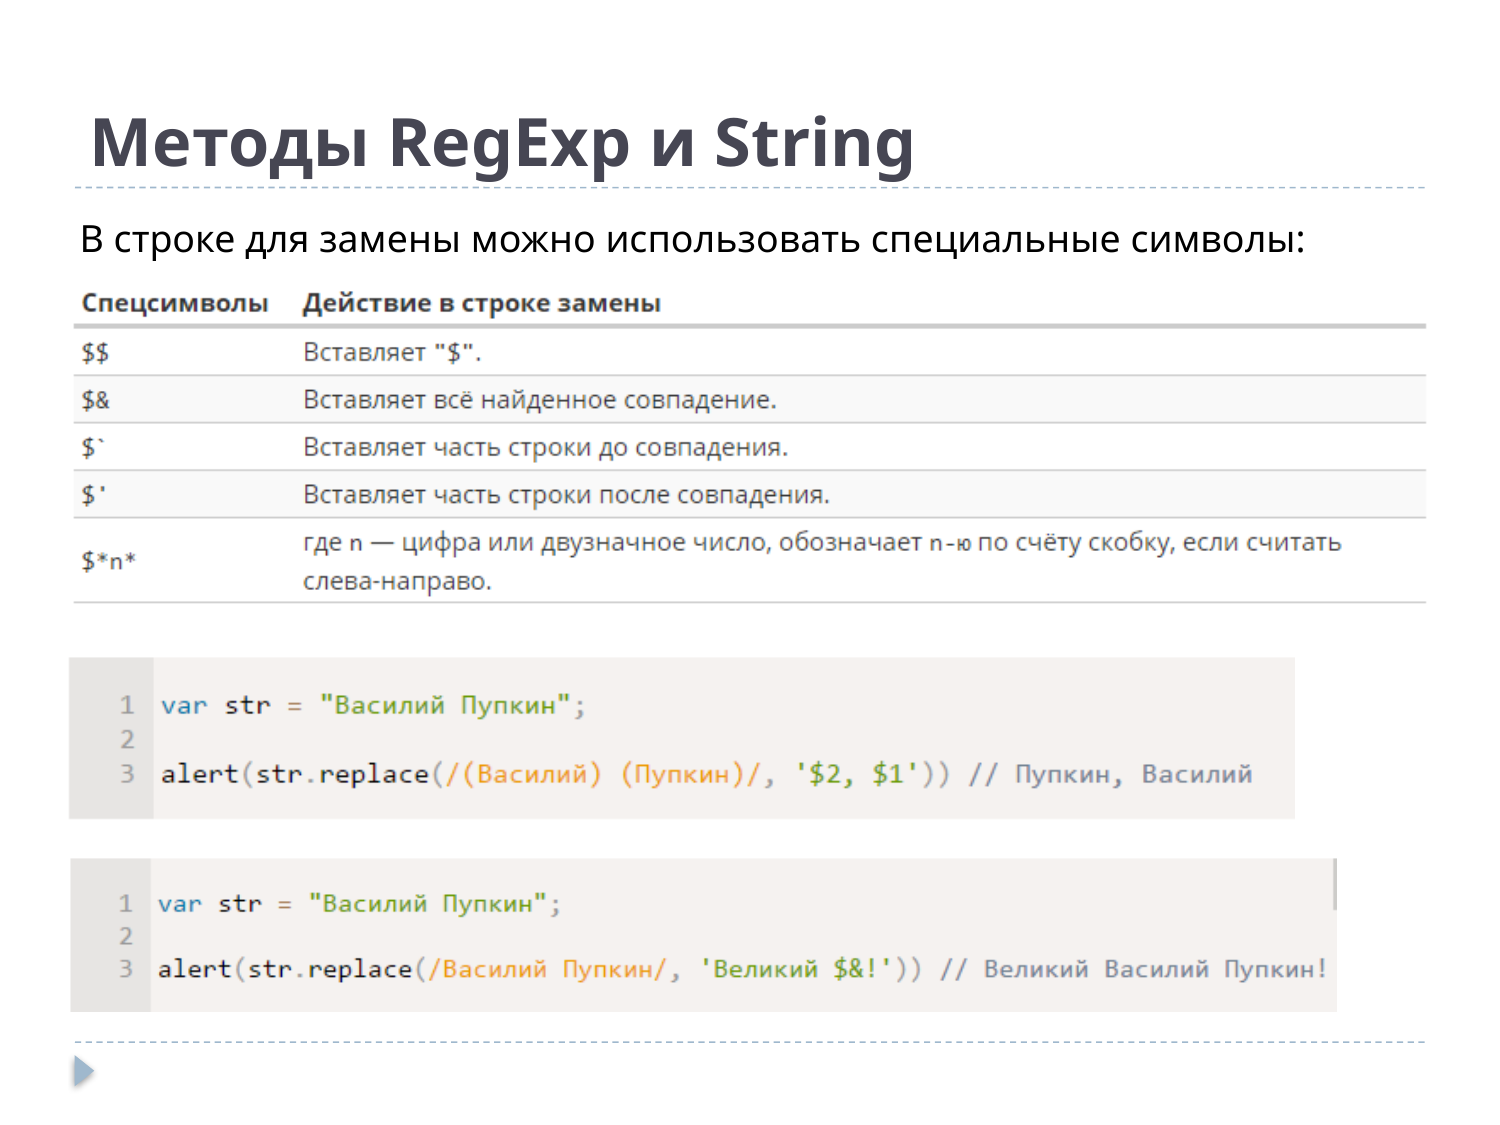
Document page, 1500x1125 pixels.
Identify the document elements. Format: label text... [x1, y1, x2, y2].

picture [64, 656, 1295, 823]
title Методы RegExp и String [75, 24, 1425, 188]
picture [64, 857, 1337, 1012]
text_box В строке для замены можно использовать специальные символы: [64, 208, 1424, 268]
picture [64, 268, 1445, 634]
